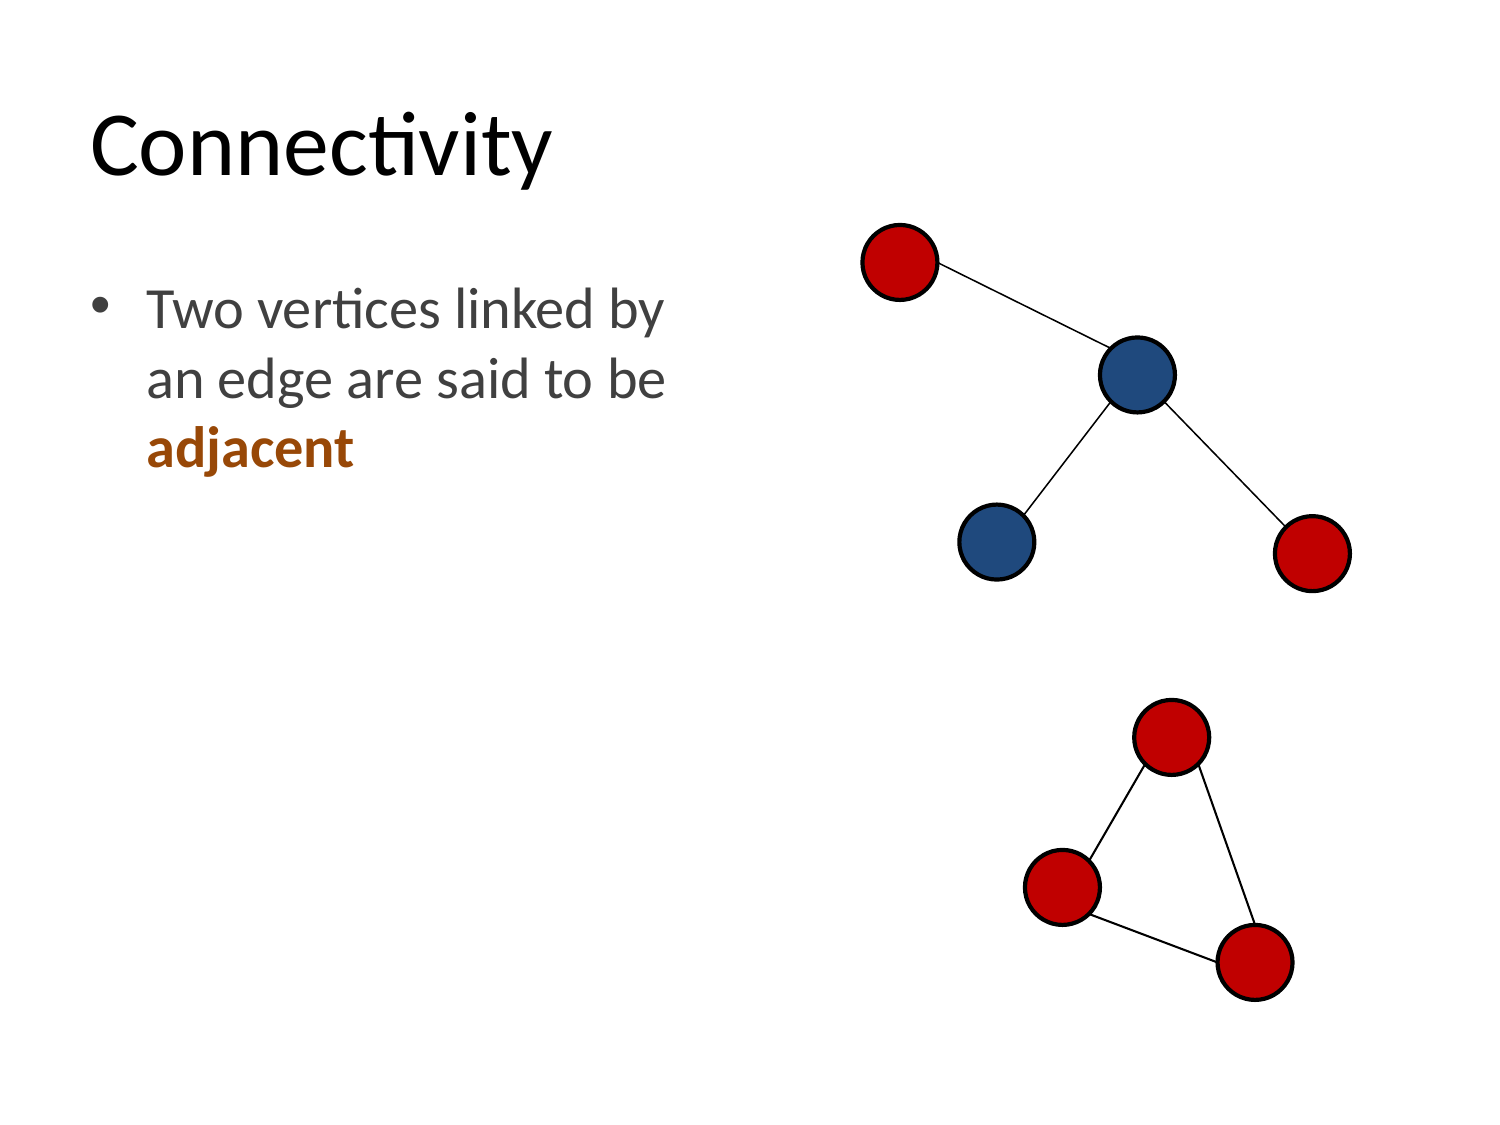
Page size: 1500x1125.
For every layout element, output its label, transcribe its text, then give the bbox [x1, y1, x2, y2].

text_box [1272, 514, 1353, 594]
text_box [1216, 923, 1295, 1003]
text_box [1023, 401, 1112, 516]
text_box [957, 502, 1037, 582]
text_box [1088, 913, 1218, 963]
text_box [1022, 847, 1103, 928]
text_box [1097, 335, 1178, 415]
text_box [1132, 697, 1212, 778]
list Two vertices linked by an edge are said to be adjacent [75, 262, 738, 1005]
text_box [937, 262, 1112, 349]
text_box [1197, 763, 1256, 926]
text_box [860, 222, 940, 303]
title Connectivity [75, 45, 1425, 233]
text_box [1088, 763, 1146, 862]
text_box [1163, 401, 1287, 528]
